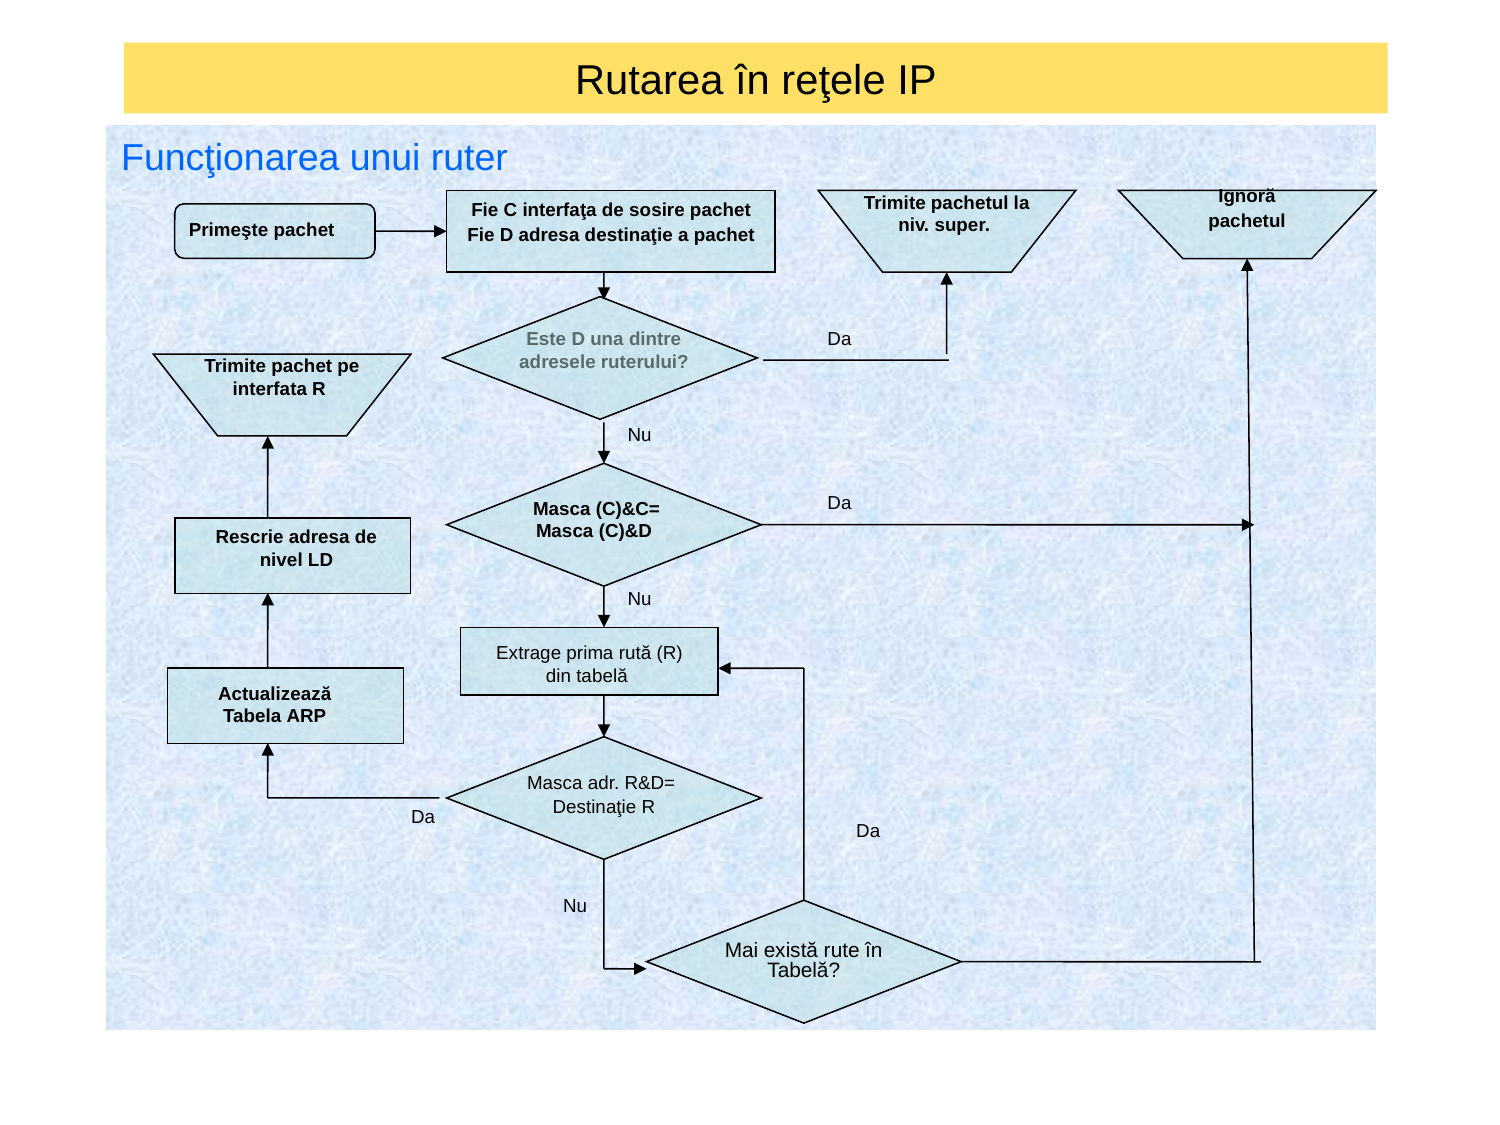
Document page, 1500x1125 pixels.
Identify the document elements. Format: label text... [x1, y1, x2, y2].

list Funcţionarea unui ruter [106, 125, 1376, 1030]
title Rutarea în reţele IP [123, 42, 1388, 114]
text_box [153, 190, 1377, 1024]
